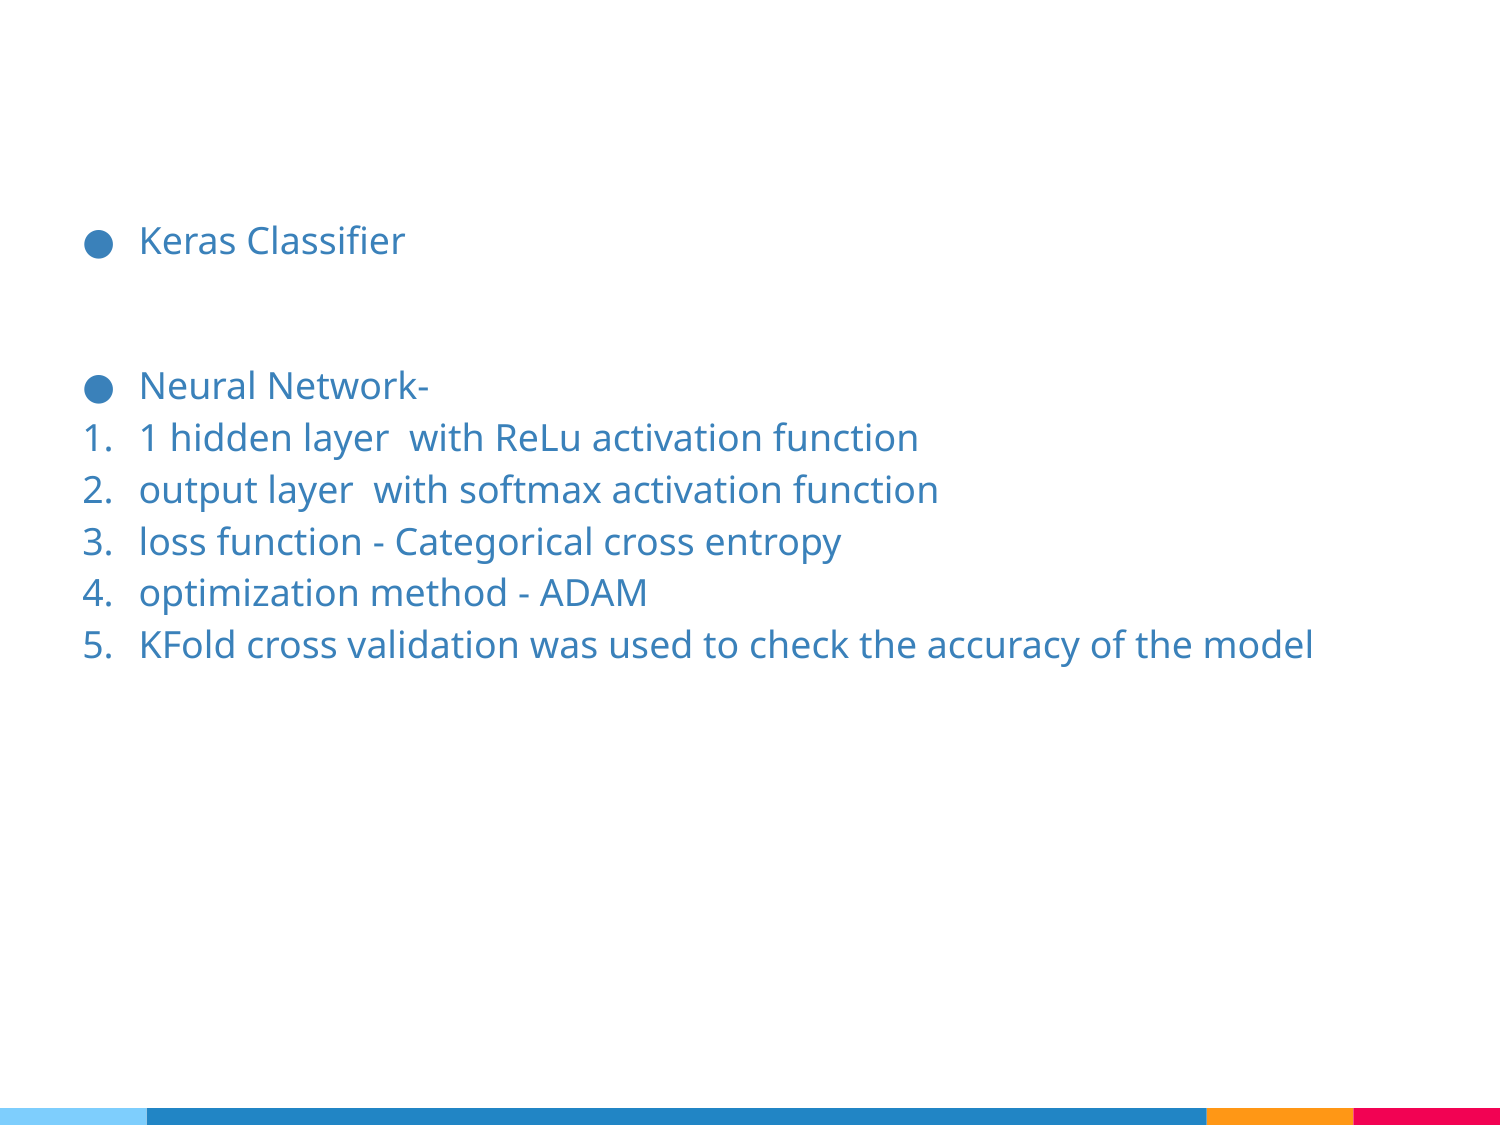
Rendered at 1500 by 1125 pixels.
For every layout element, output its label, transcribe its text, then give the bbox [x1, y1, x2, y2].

text_box Keras Classifier Neural Network- 1 hidden layer with ReLu activation function output layer with softmax activation function loss function - Categorical cross entropy optimization method - ADAM KFold cross validation was used to check the accuracy of the model [48, 129, 1387, 996]
